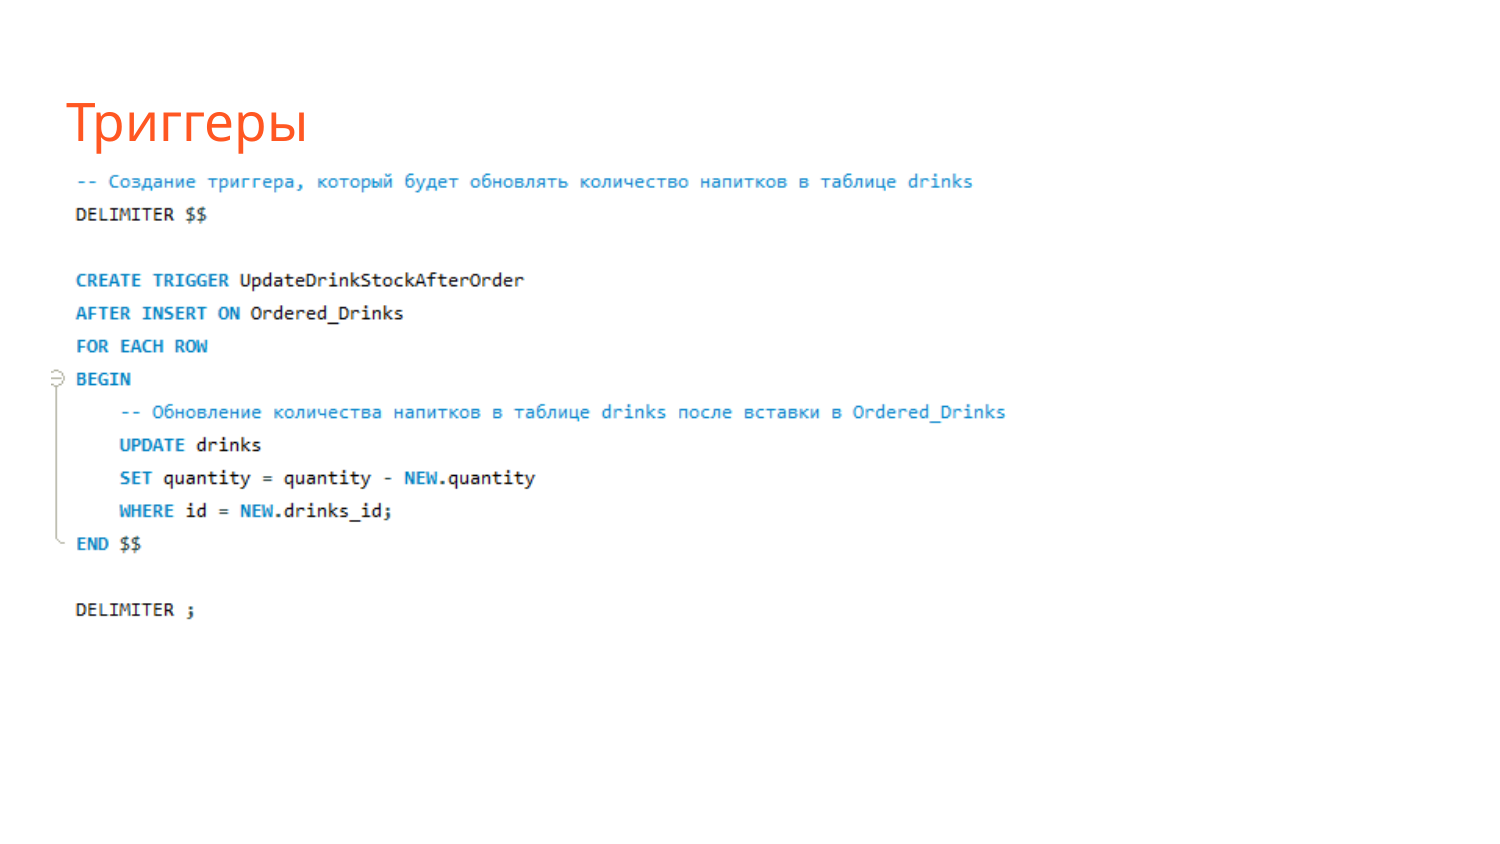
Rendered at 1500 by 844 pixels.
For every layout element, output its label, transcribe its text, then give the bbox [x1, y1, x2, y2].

picture [50, 166, 1022, 624]
title Триггеры [51, 72, 1449, 167]
